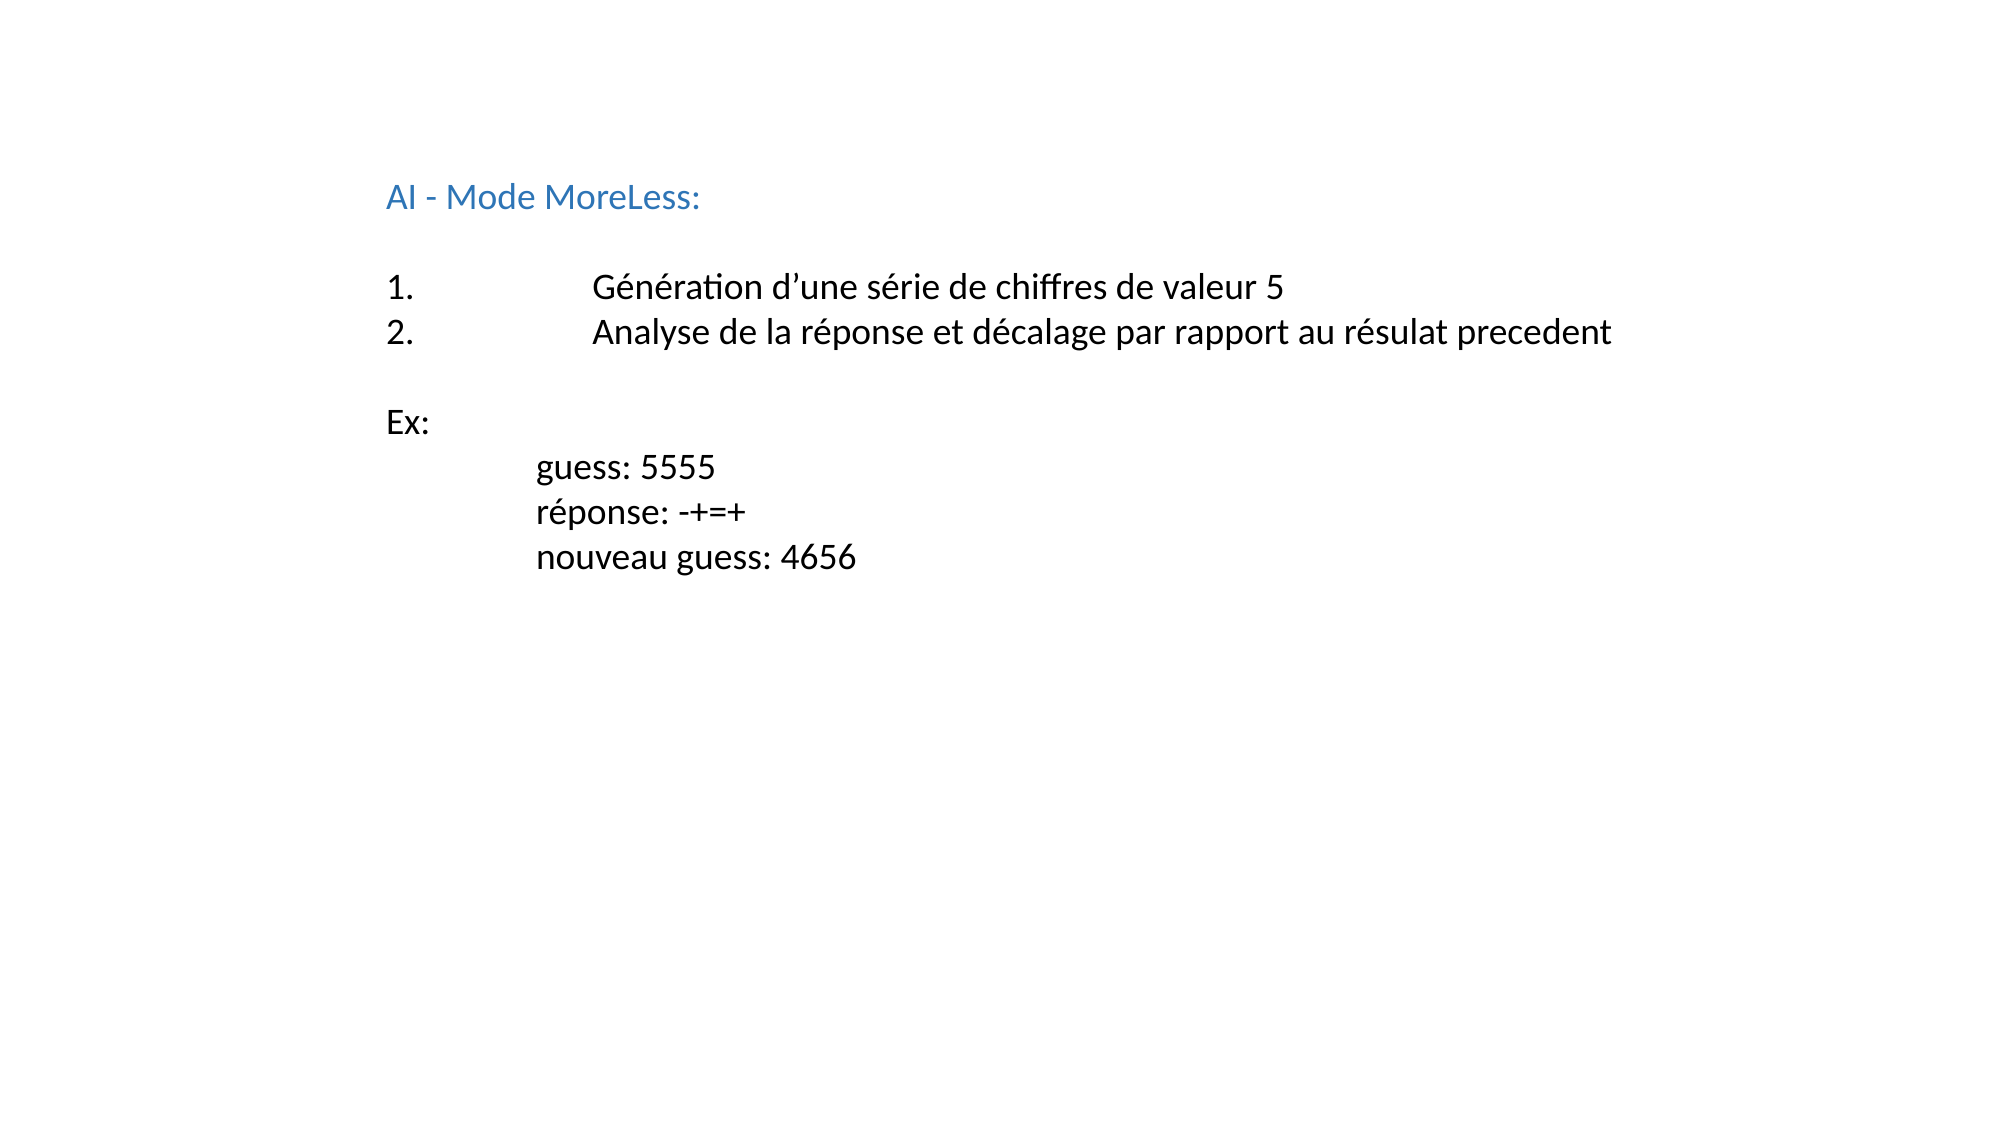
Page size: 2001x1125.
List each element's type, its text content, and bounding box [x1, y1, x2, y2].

text_box AI - Mode MoreLess: Génération d’une série de chiffres de valeur 5 Analyse de la réponse et décalage par rapport au résulat precedent Ex: guess: 5555 réponse: -+=+ nouveau guess: 4656 [371, 164, 1850, 630]
